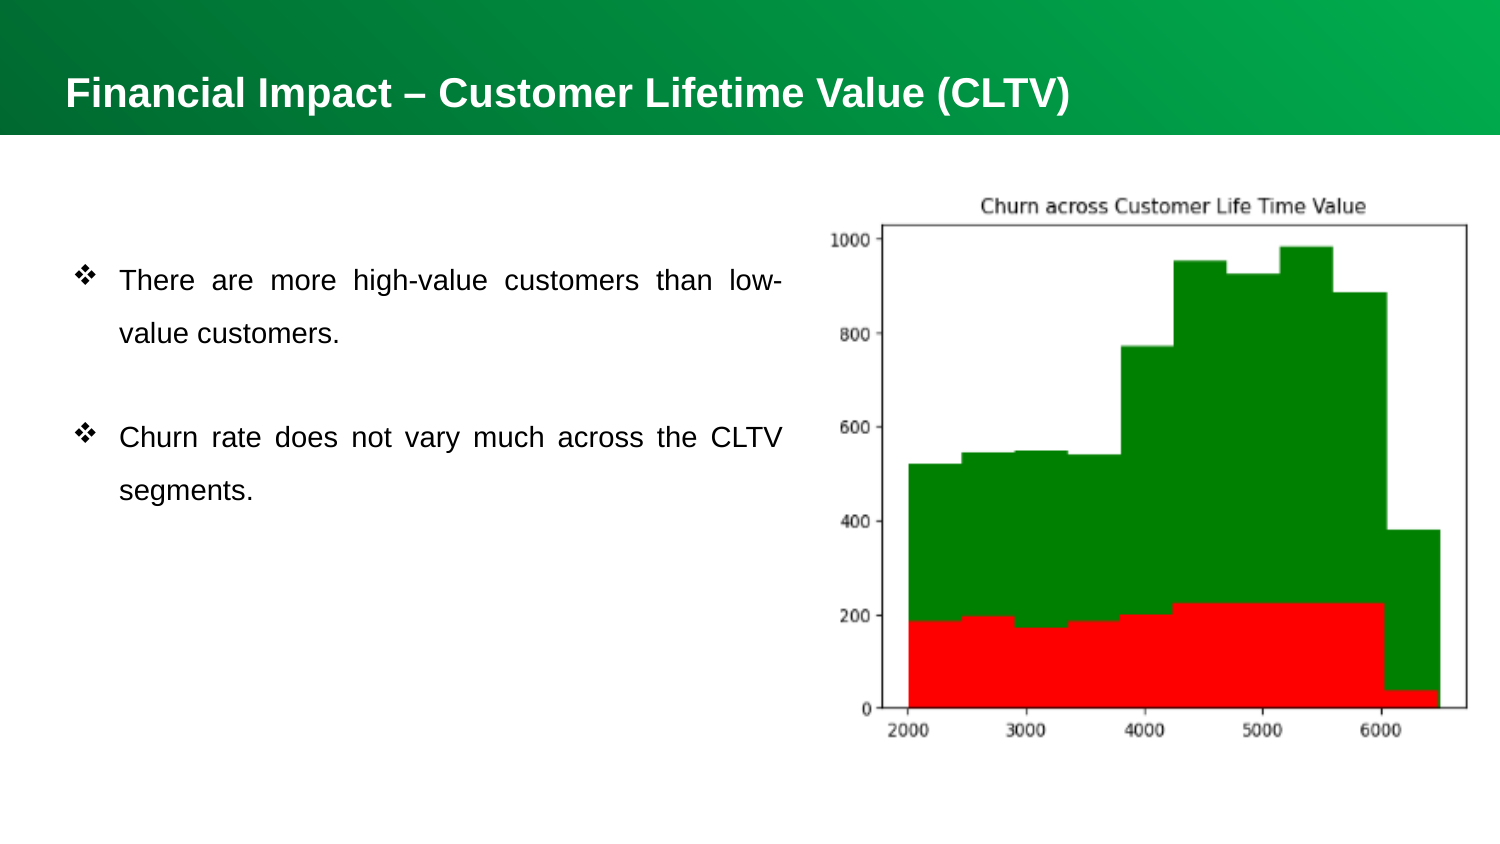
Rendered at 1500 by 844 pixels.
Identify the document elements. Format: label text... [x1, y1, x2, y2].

picture [824, 189, 1474, 745]
text_box [0, 0, 1500, 135]
text_box Financial Impact – Customer Lifetime Value (CLTV) [33, 43, 1439, 131]
text_box There are more high-value customers than low-value customers. Churn rate does not vary much across the CLTV segments. [64, 236, 792, 702]
